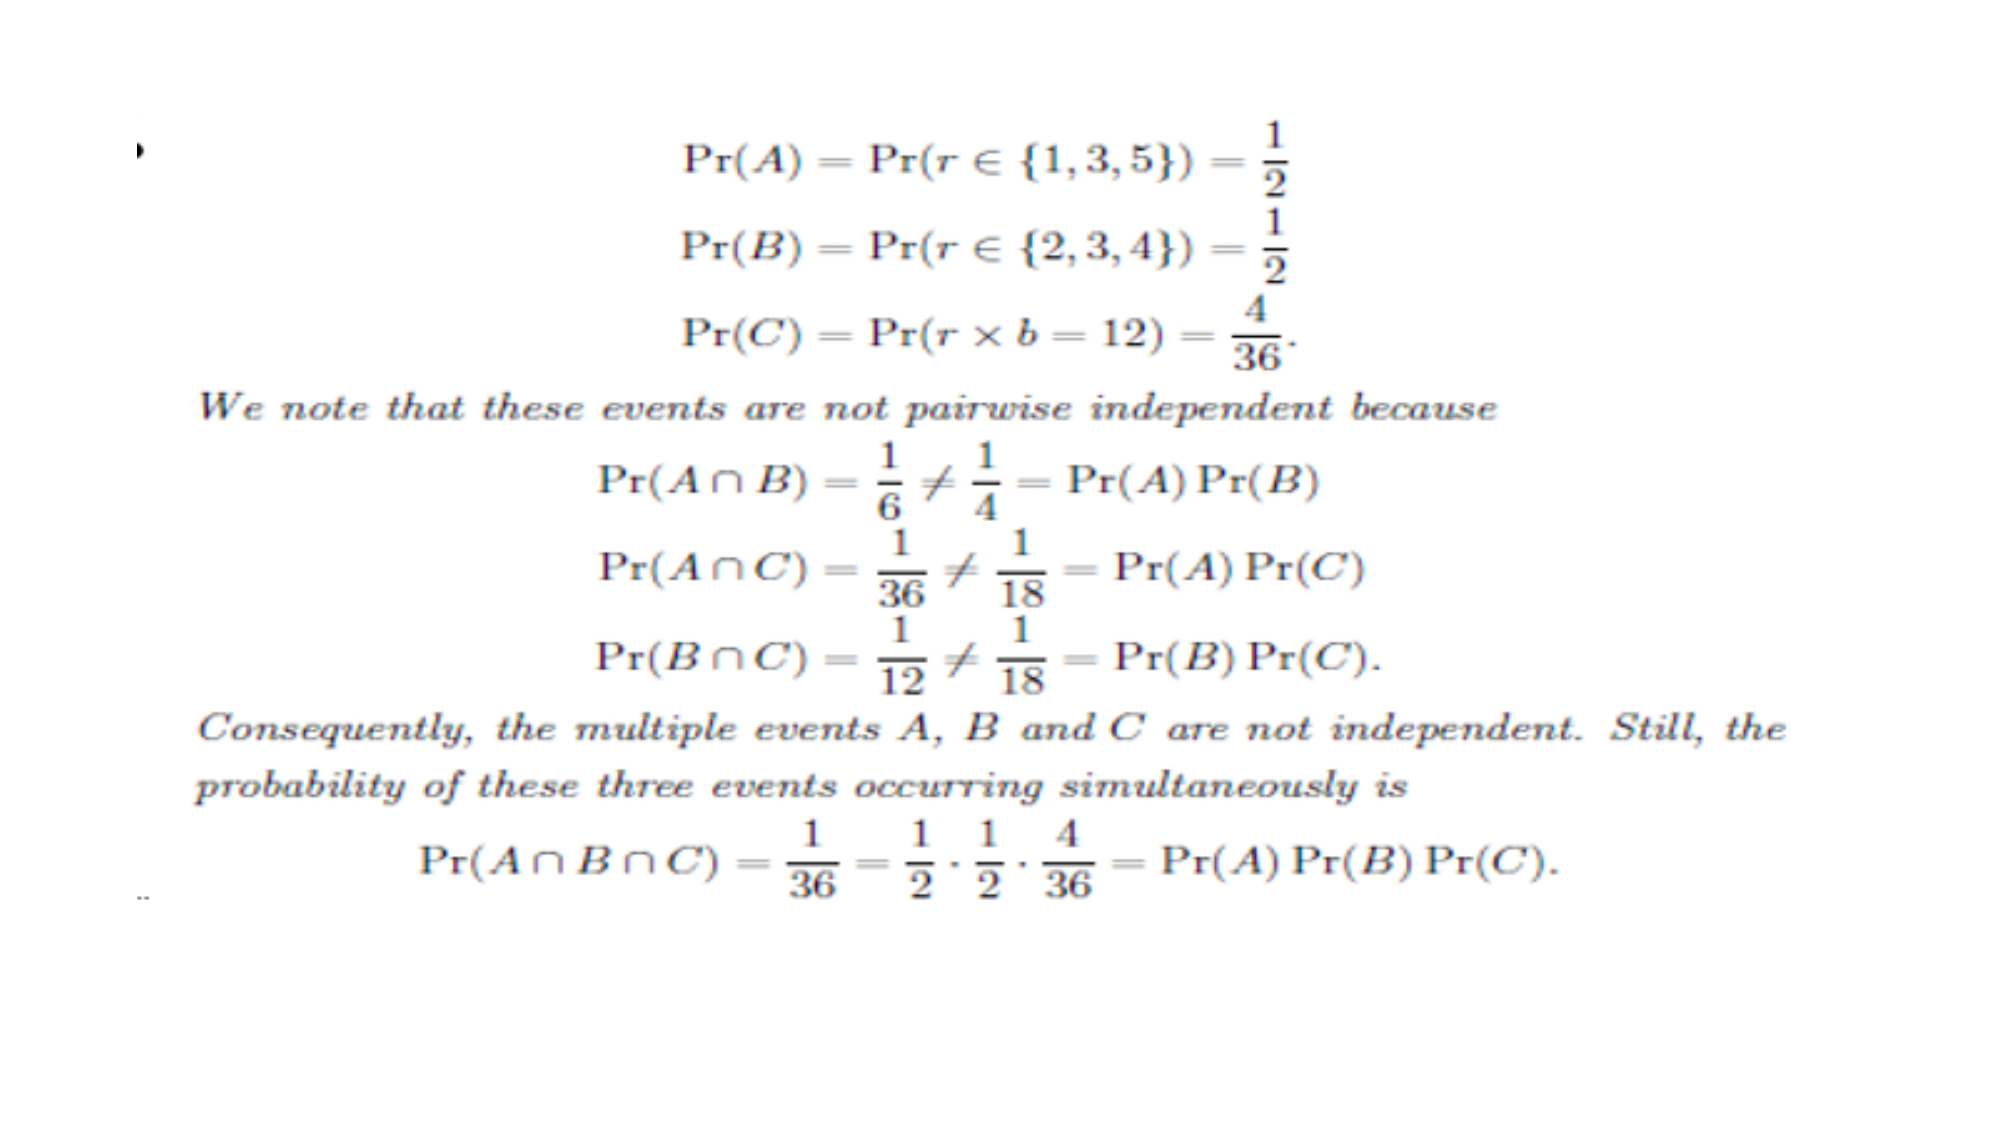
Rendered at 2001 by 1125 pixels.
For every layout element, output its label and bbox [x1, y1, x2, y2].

picture [137, 114, 1809, 950]
